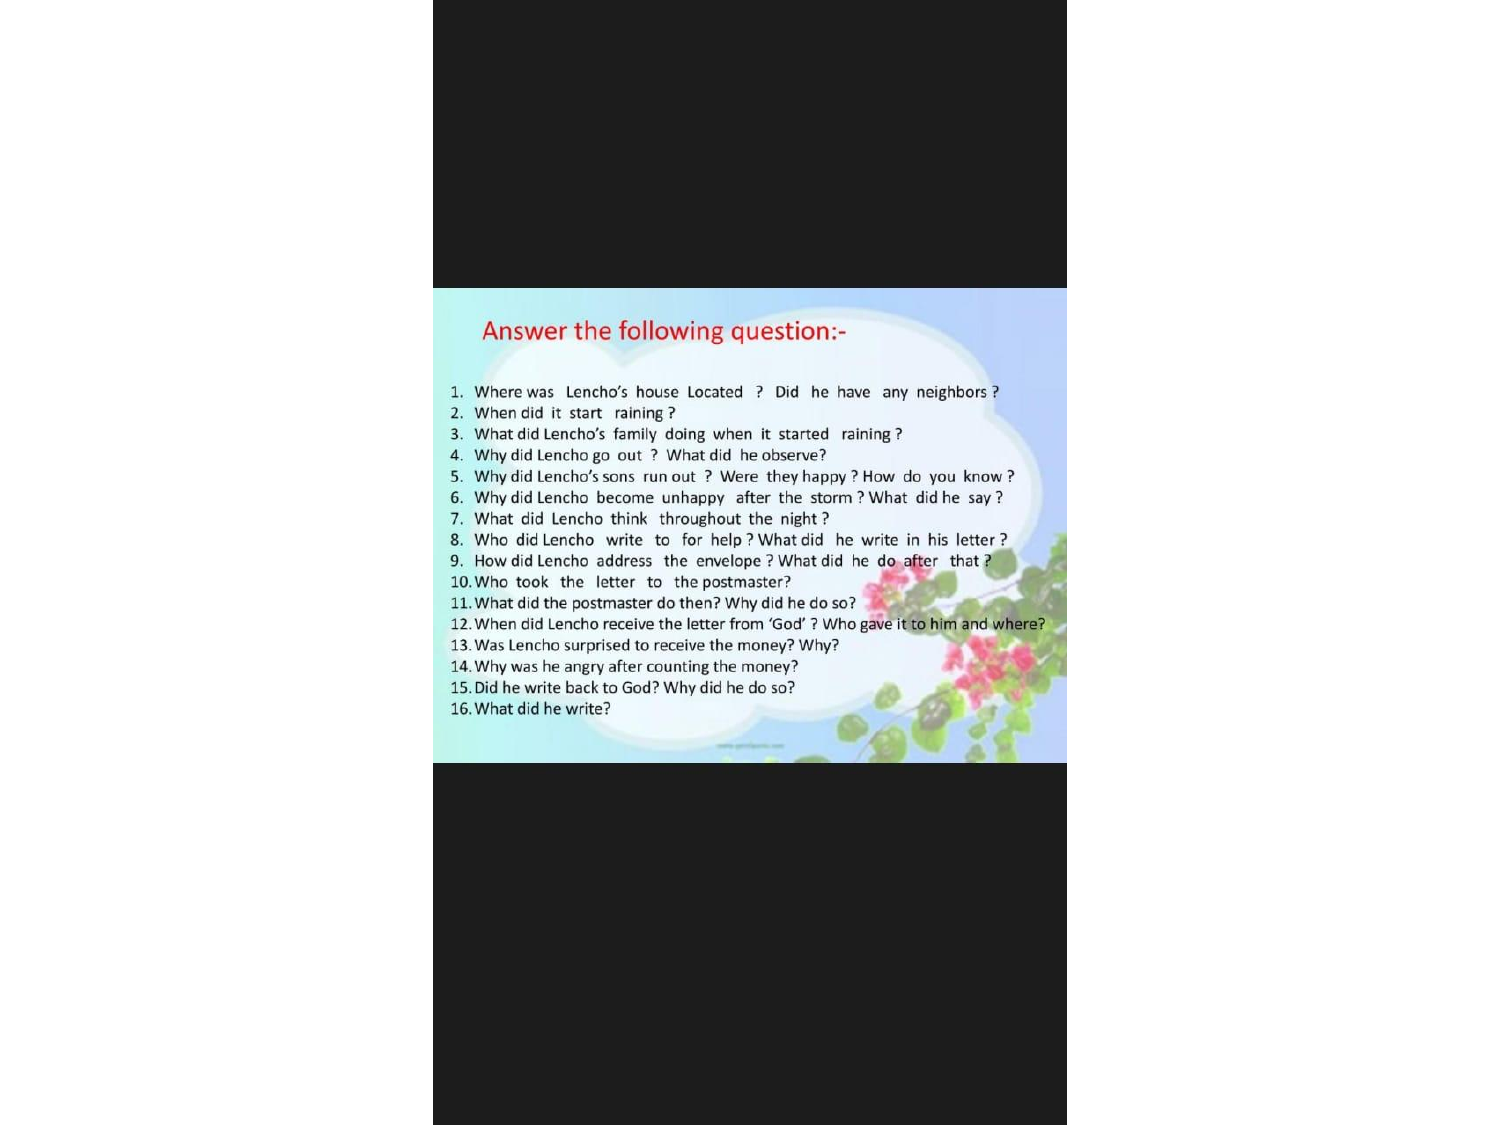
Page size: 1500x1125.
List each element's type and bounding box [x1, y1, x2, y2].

picture [433, 0, 1067, 1125]
